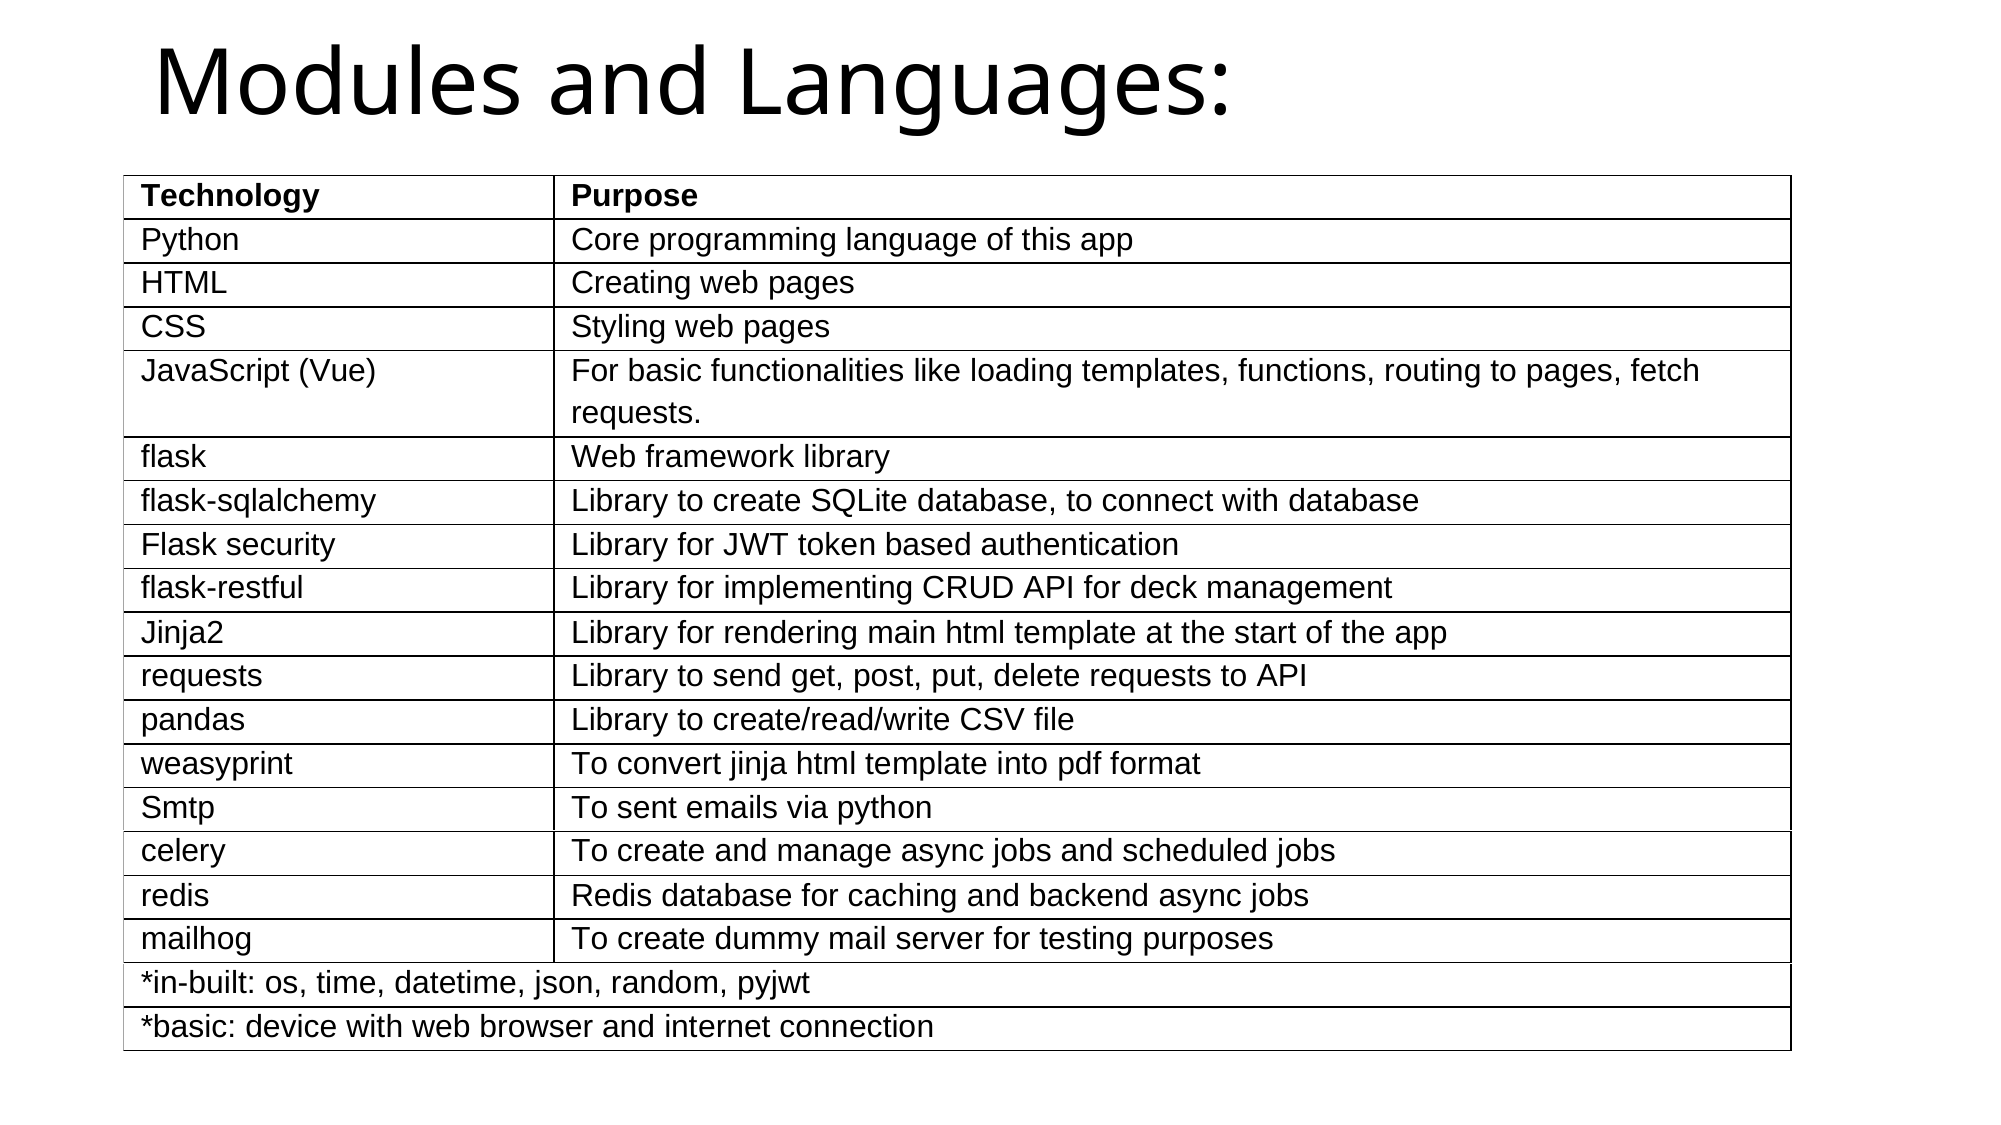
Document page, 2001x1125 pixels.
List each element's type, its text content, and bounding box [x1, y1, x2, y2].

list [123, 174, 1796, 1094]
title Modules and Languages: [137, 21, 1863, 148]
